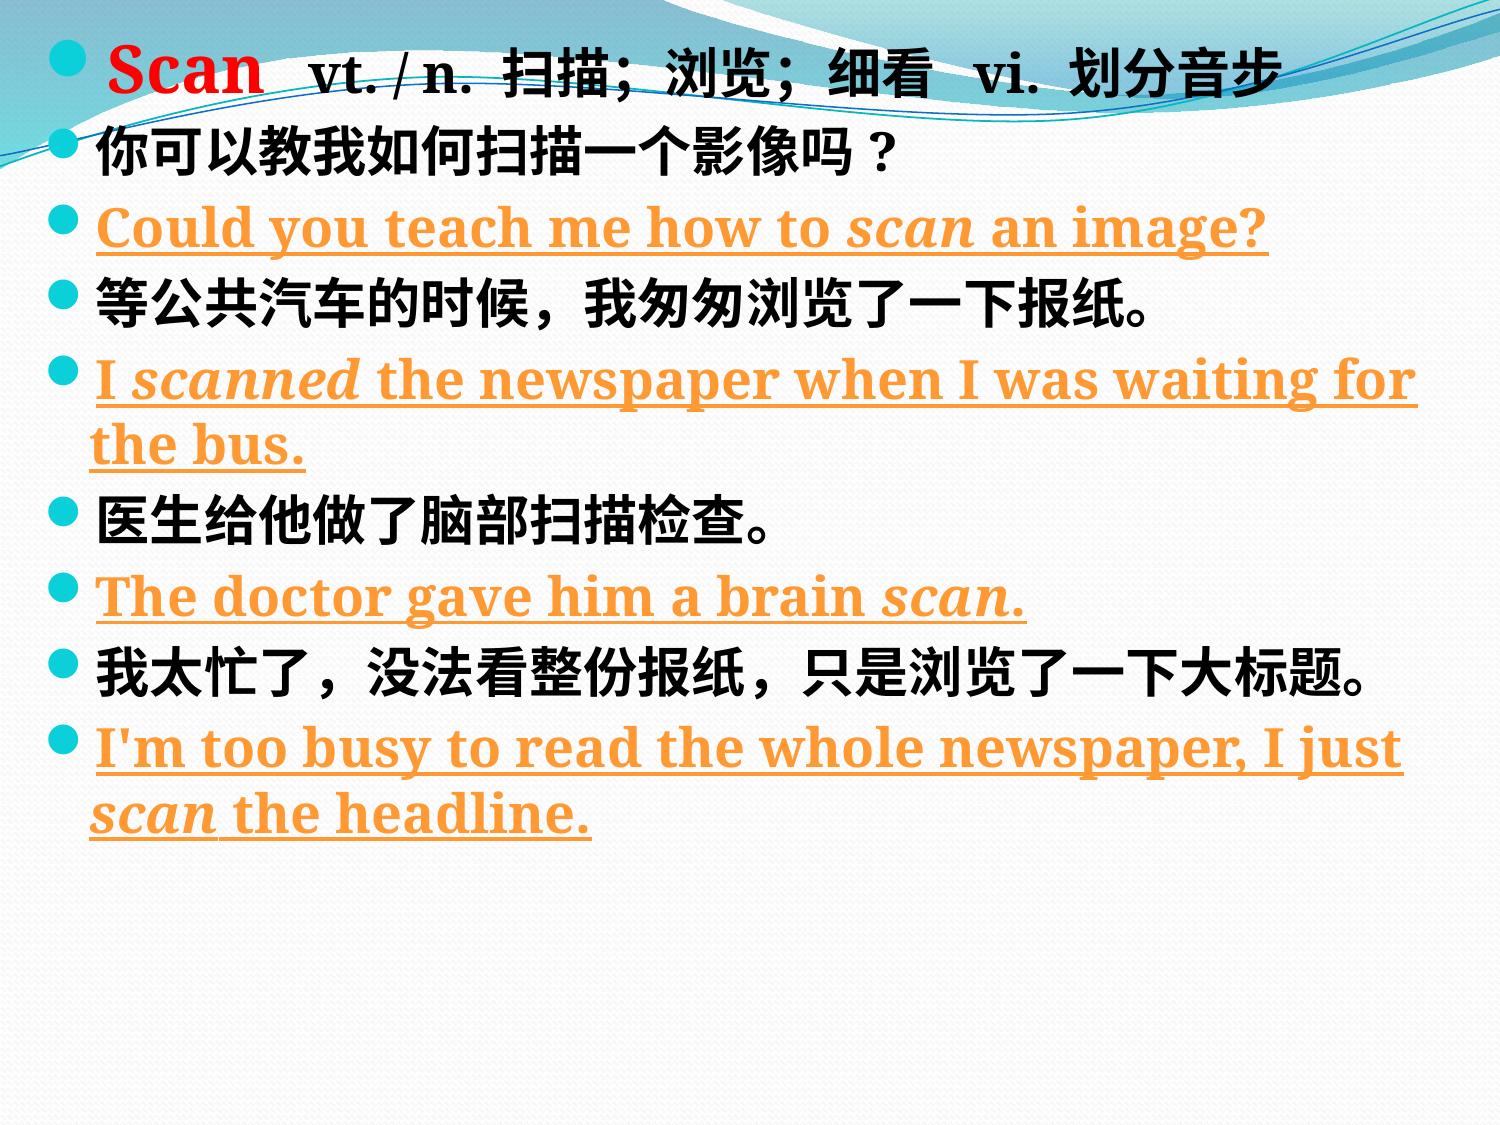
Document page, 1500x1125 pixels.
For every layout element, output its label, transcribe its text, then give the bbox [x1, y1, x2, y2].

list Scan vt. / n. 扫描；浏览；细看 vi. 划分音步 你可以教我如何扫描一个影像吗? Could you teach me how to scan an image? 等公共汽车的时候，我匆匆浏览了一下报纸。 I scanned the newspaper when I was waiting for the bus. 医生给他做了脑部扫描检查。 The doctor gave him a brain scan. 我太忙了，没法看整份报纸，只是浏览了一下大标题。 I'm too busy to read the whole newspaper, I just scan the headline. [29, 19, 1483, 1106]
